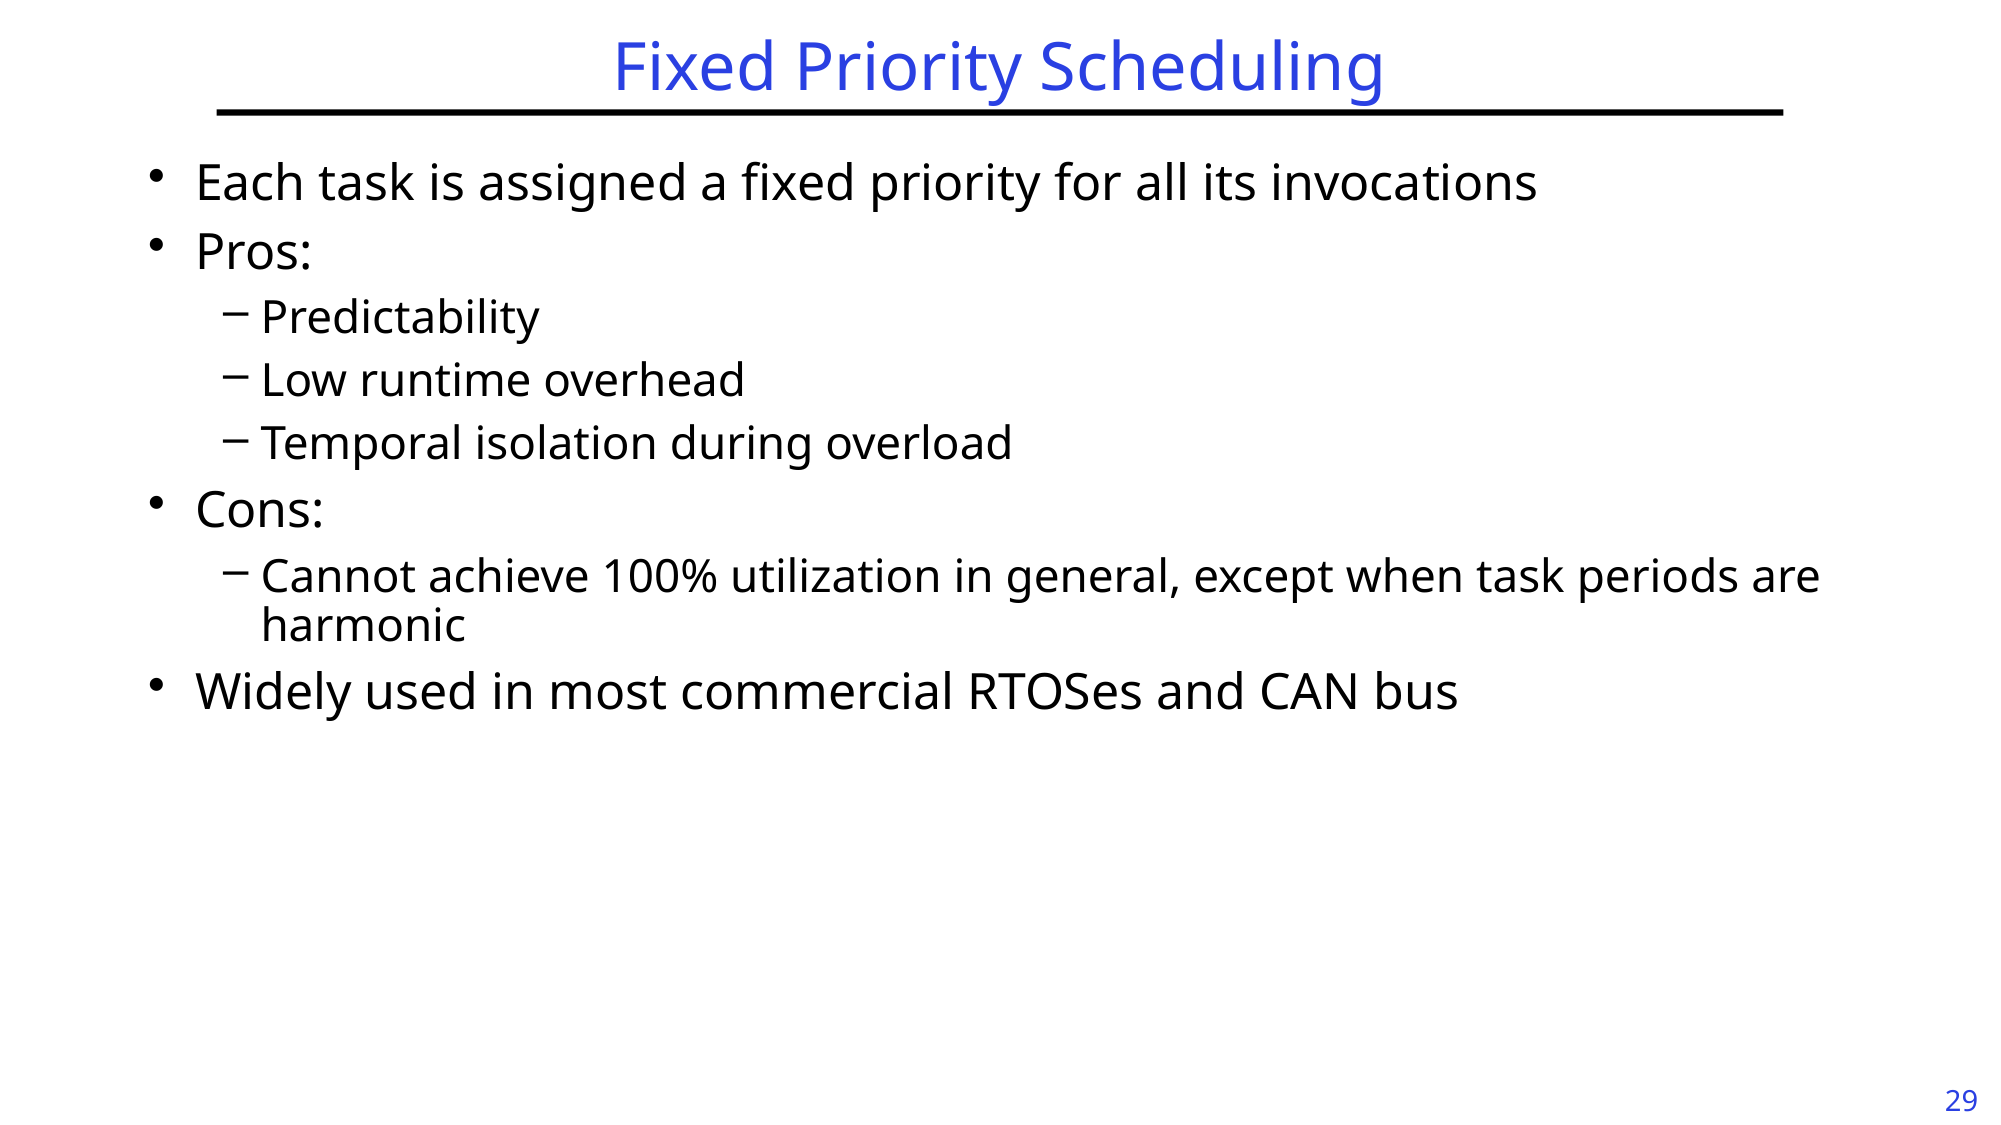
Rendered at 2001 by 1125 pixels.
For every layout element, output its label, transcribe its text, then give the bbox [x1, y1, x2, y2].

title Fixed Priority Scheduling [216, 24, 1784, 113]
list Each task is assigned a fixed priority for all its invocations Pros: Predictability Low runtime overhead Temporal isolation during overload Cons: Cannot achieve 100% utilization in general, except when task periods are harmonic Widely used in most commercial RTOSes and CAN bus [133, 149, 1867, 988]
